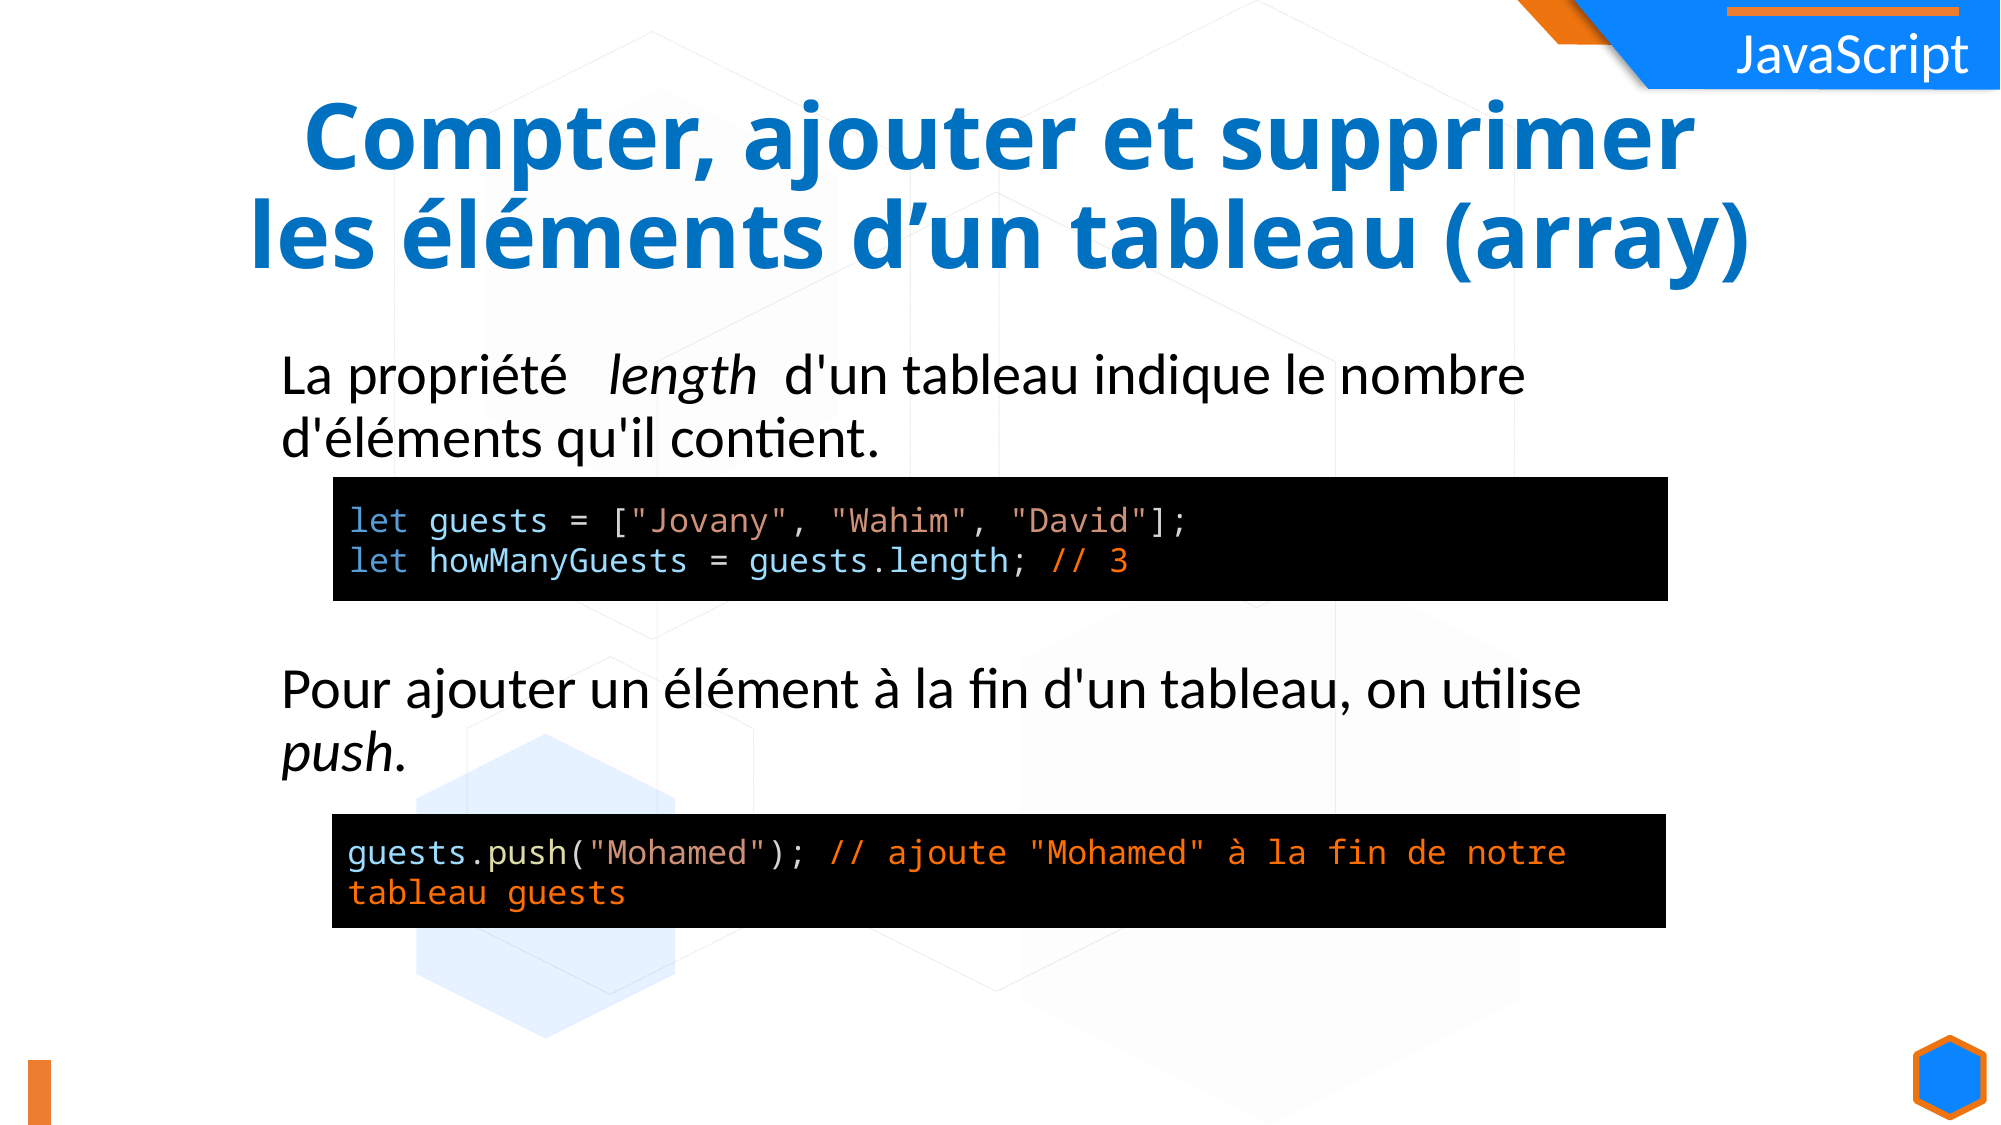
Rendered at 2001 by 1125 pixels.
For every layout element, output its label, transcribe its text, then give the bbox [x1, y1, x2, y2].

list La propriété length d'un tableau indique le nombre d'éléments qu'il contient. Pour ajouter un élément à la fin d'un tableau, on utilise push. [266, 336, 1735, 1025]
text_box guests.push("Mohamed"); // ajoute "Mohamed" à la fin de notre tableau guests [332, 814, 1666, 928]
text_box let guests = ["Jovany", "Wahim", "David"]; let howManyGuests = guests.length; // 3 [333, 477, 1668, 601]
title Compter, ajouter et supprimer les éléments d’un tableau (array) [228, 74, 1772, 304]
